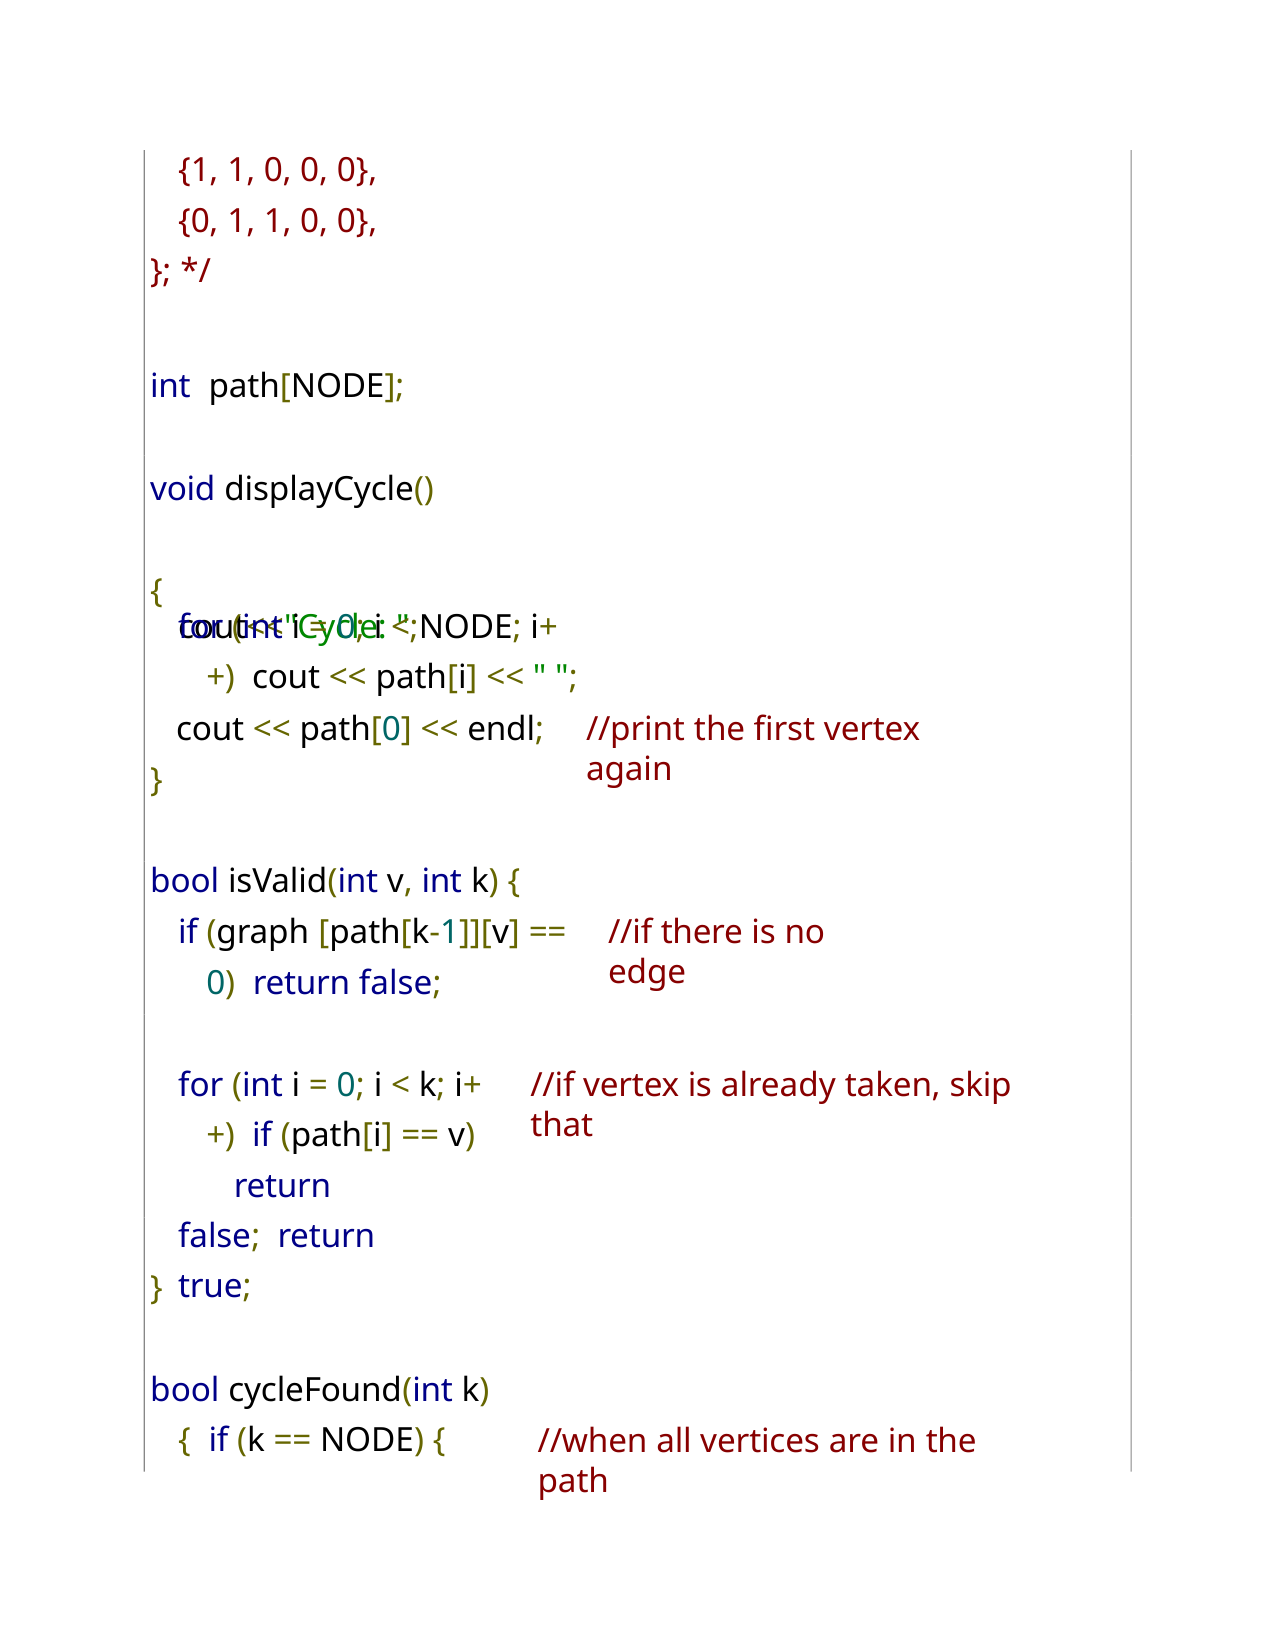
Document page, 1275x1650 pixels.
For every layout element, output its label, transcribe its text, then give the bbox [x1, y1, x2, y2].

text_box //if there is no edge [605, 908, 894, 991]
text_box //print the first vertex again [584, 705, 981, 788]
text_box bool isValid(int v, int k) { if (graph [path[k-1]][v] == 0) return false; [147, 846, 583, 1001]
text_box for (int i = 0; i < k; i++) if (path[i] == v) return false; return true; [176, 1050, 505, 1305]
text_box //if vertex is already taken, skip that [528, 1061, 1053, 1144]
text_box //when all vertices are in the path [535, 1417, 1027, 1499]
text_box } [147, 755, 164, 798]
text_box {1, 1, 0, 0, 0}, {0, 1, 1, 0, 0}, }; */ int path[NODE]; void displayCycle() { cout<<"Cycle: "; [147, 134, 453, 646]
text_box } [147, 1264, 164, 1307]
text_box for (int i = 0; i < NODE; i++) cout << path[i] << " "; cout << path[0] << endl; [176, 592, 584, 747]
text_box bool cycleFound(int k) { if (k == NODE) { [147, 1355, 500, 1459]
